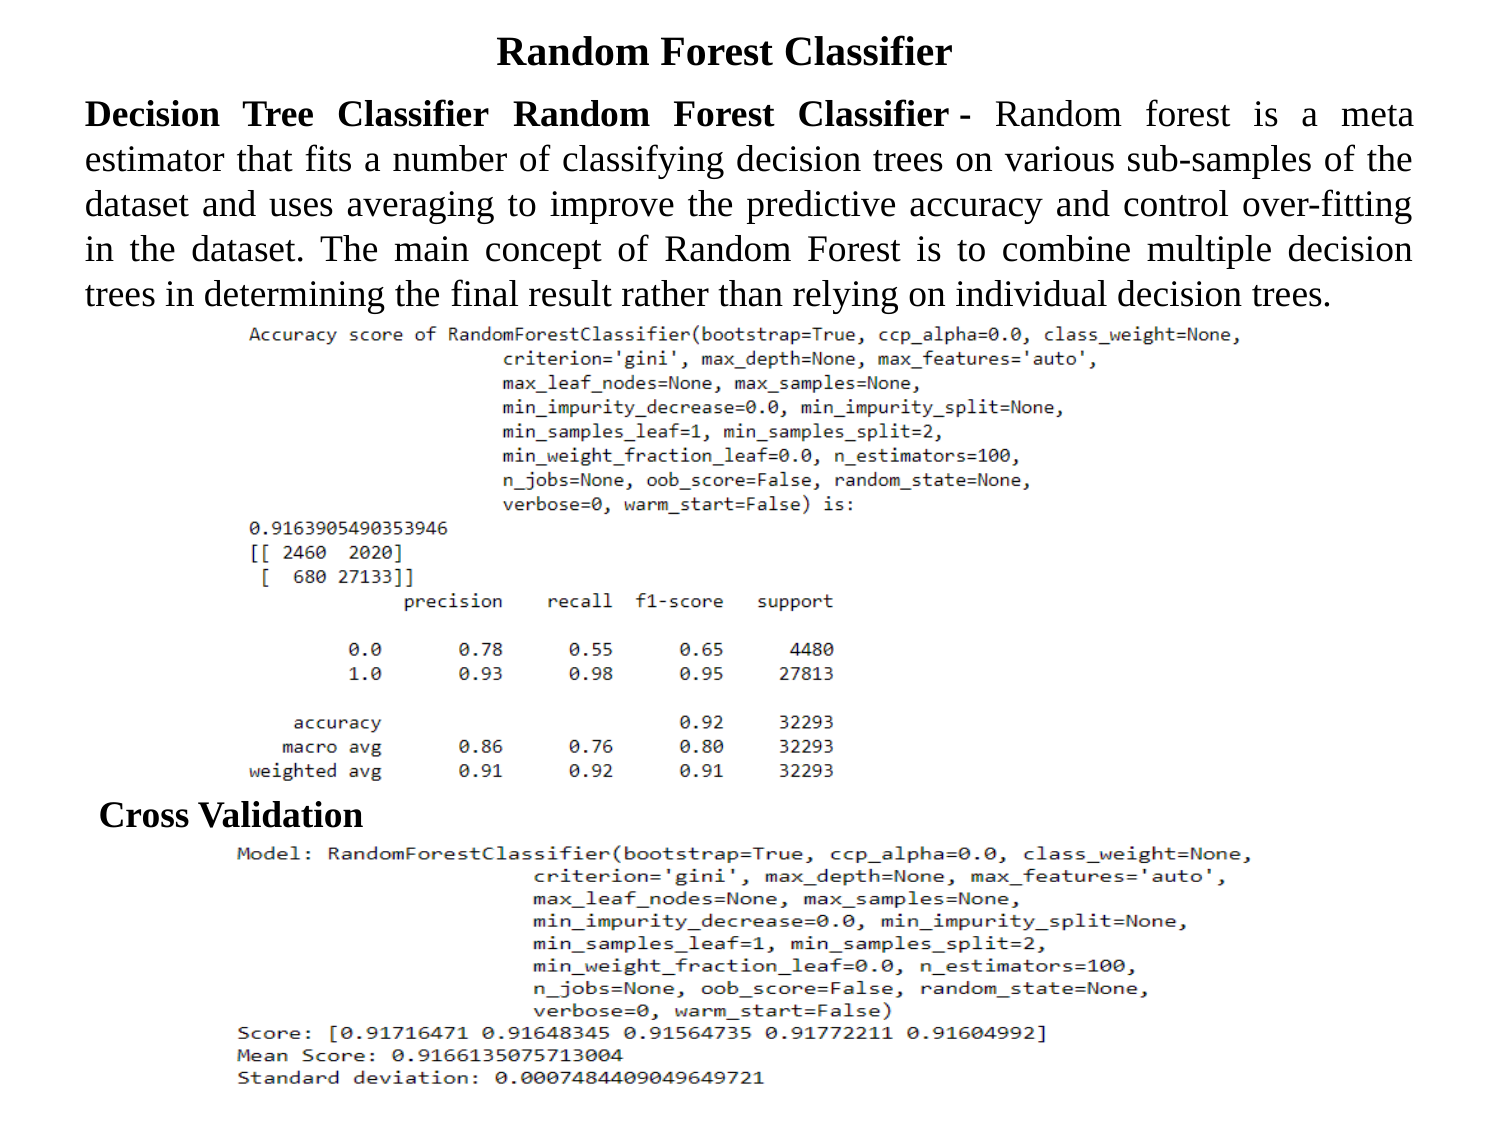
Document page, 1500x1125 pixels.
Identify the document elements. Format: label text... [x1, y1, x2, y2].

text_box Cross Validation [83, 783, 379, 843]
picture [227, 843, 1266, 1092]
text_box Random Forest Classifier [481, 16, 979, 81]
text_box Decision Tree Classifier Random Forest Classifier - Random forest is a meta estimator that fits a number of classifying decision trees on various sub-samples of the dataset and uses averaging to improve the predictive accuracy and control over-fitting in the dataset. The main concept of Random Forest is to combine multiple decision trees in determining the final result rather than relying on individual decision trees. [70, 81, 1430, 322]
picture [239, 324, 1243, 786]
